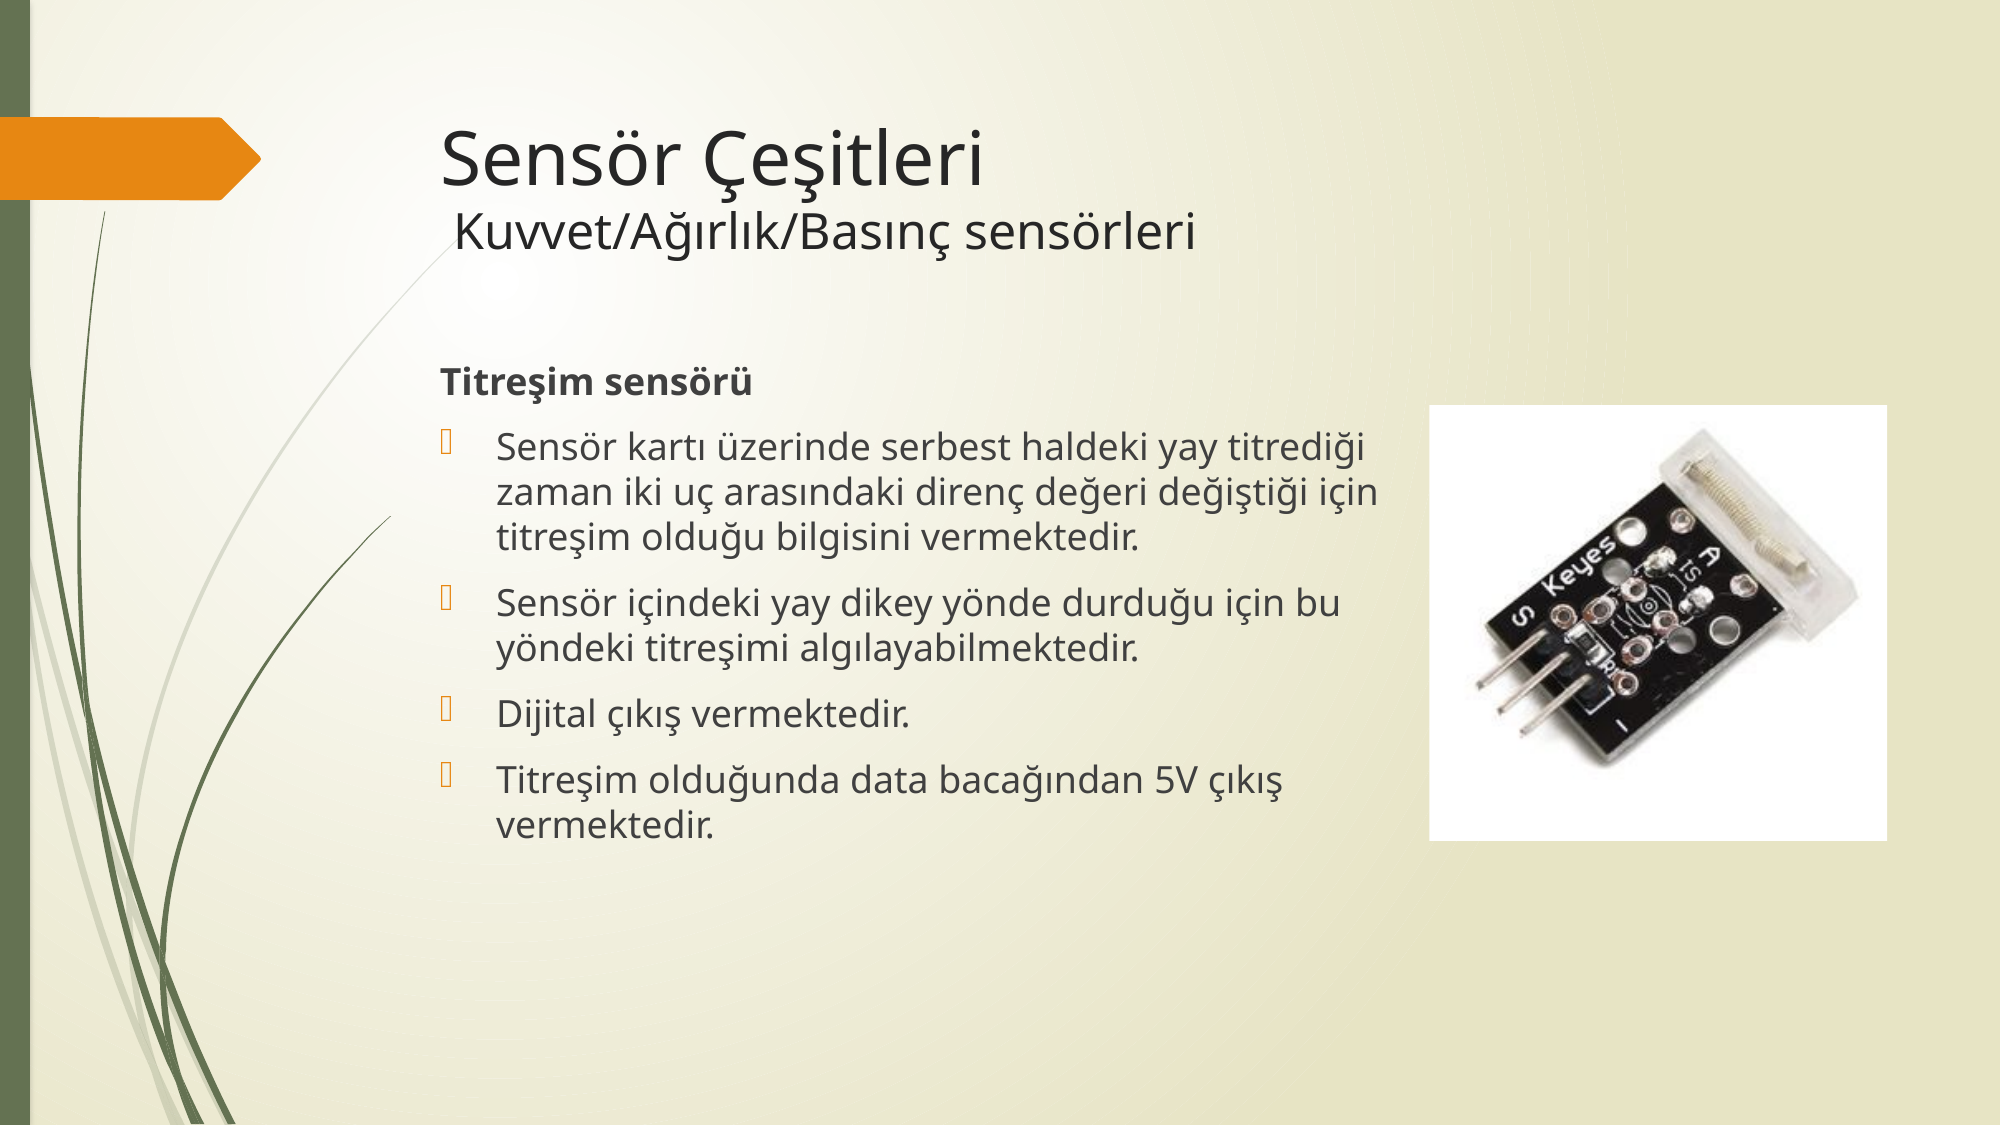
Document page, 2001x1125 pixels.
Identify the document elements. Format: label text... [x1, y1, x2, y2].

title Sensör Çeşitleri Kuvvet/Ağırlık/Basınç sensörleri [425, 102, 1888, 313]
picture [1429, 404, 1888, 842]
list Titreşim sensörü Sensör kartı üzerinde serbest haldeki yay titrediği zaman iki uç arasındaki direnç değeri değiştiği için titreşim olduğu bilgisini vermektedir. Sensör içindeki yay dikey yönde durduğu için bu yöndeki titreşimi algılayabilmektedir. Dijital çıkış vermektedir. Titreşim olduğunda data bacağından 5V çıkış vermektedir. [424, 350, 1430, 970]
